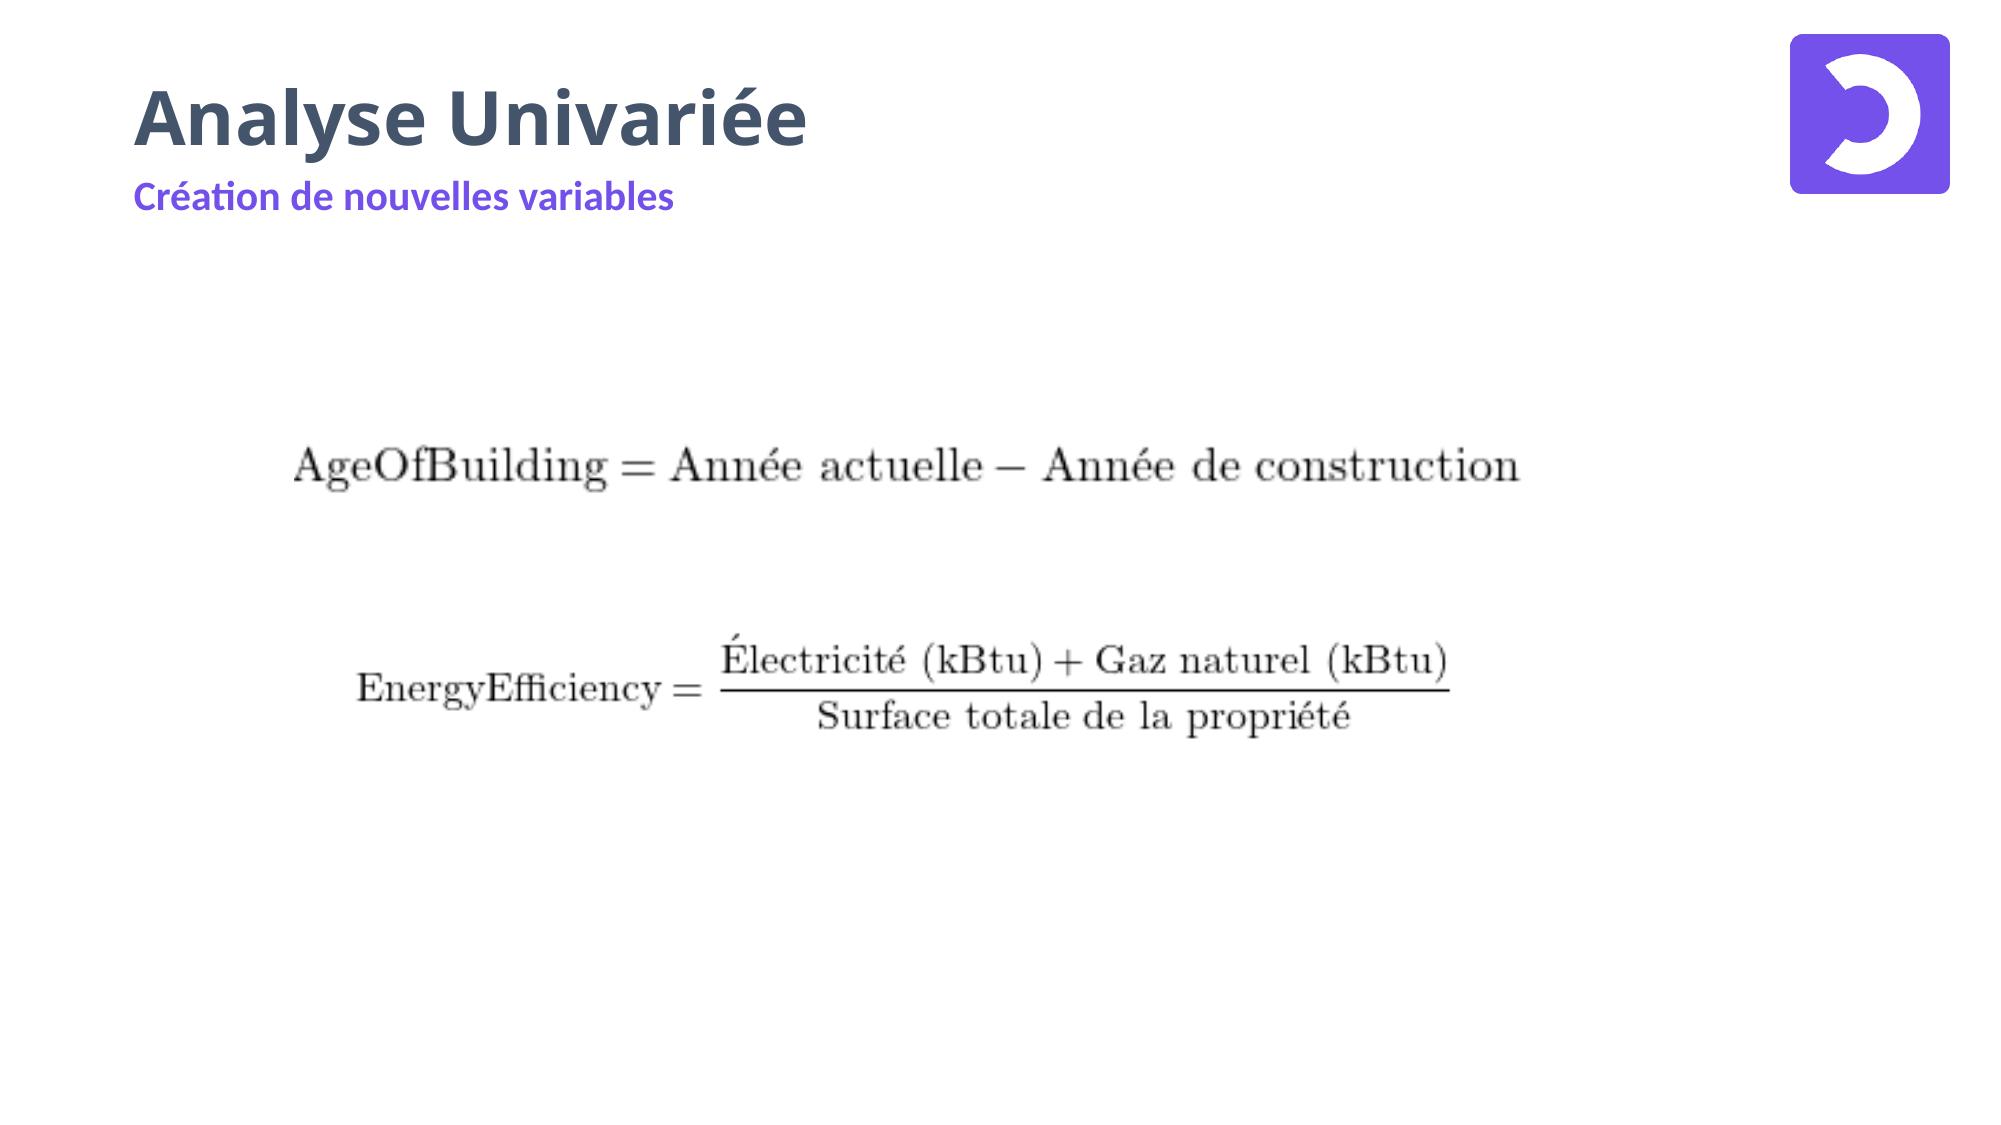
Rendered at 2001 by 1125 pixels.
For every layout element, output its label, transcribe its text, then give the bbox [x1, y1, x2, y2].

picture [294, 418, 1527, 540]
text_box Création de nouvelles variables [119, 161, 1950, 226]
picture [1789, 34, 1950, 194]
picture [333, 590, 1488, 770]
text_box Analyse Univariée [119, 41, 1616, 201]
